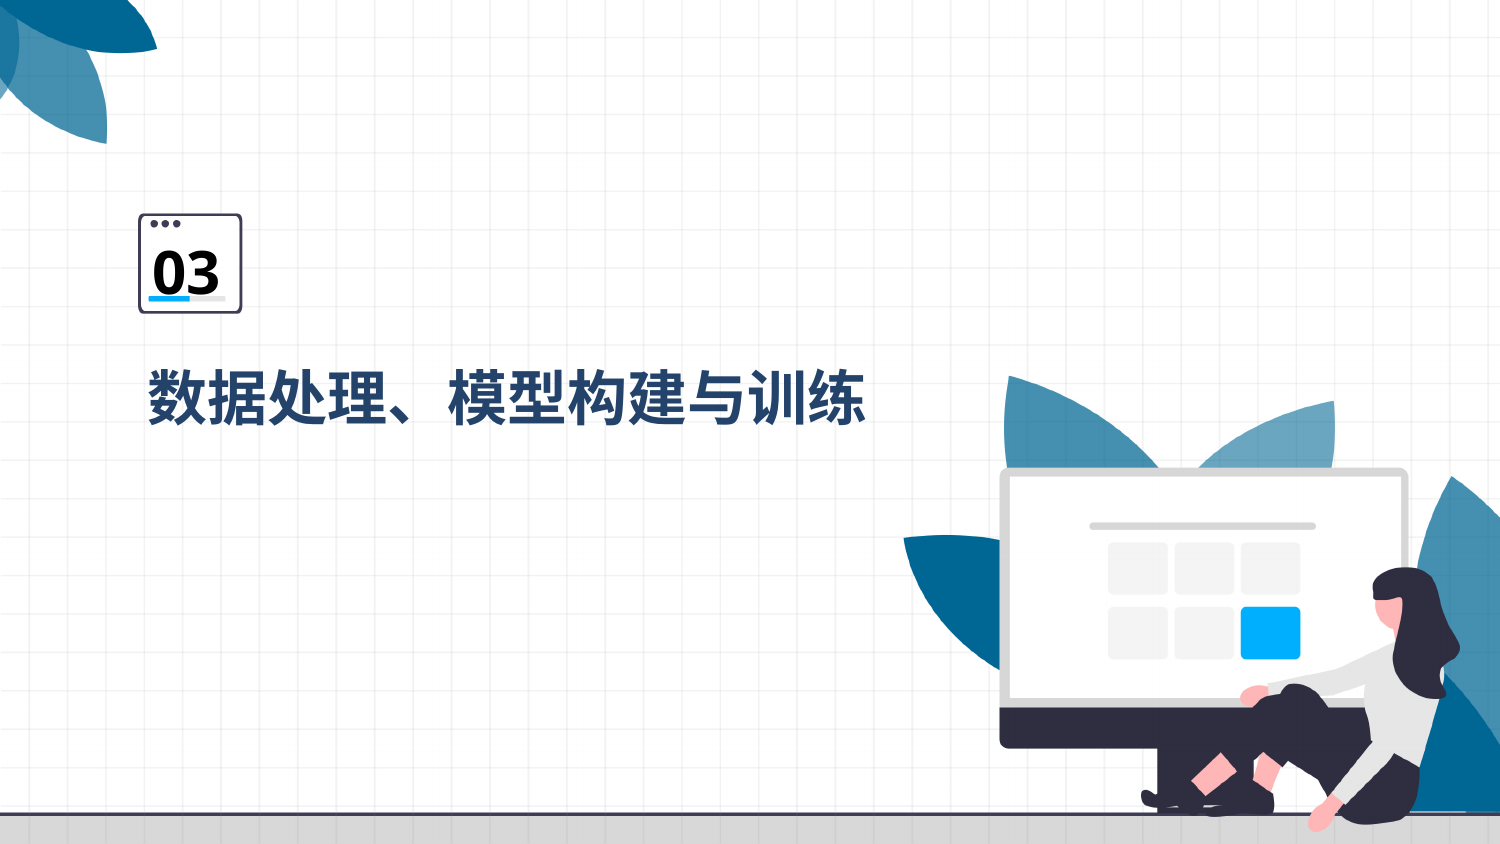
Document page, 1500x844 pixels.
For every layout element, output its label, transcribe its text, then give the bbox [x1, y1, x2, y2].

picture [0, 0, 1500, 844]
text_box 03 [125, 219, 248, 310]
text_box 数据处理、模型构建与训练 [131, 335, 962, 456]
